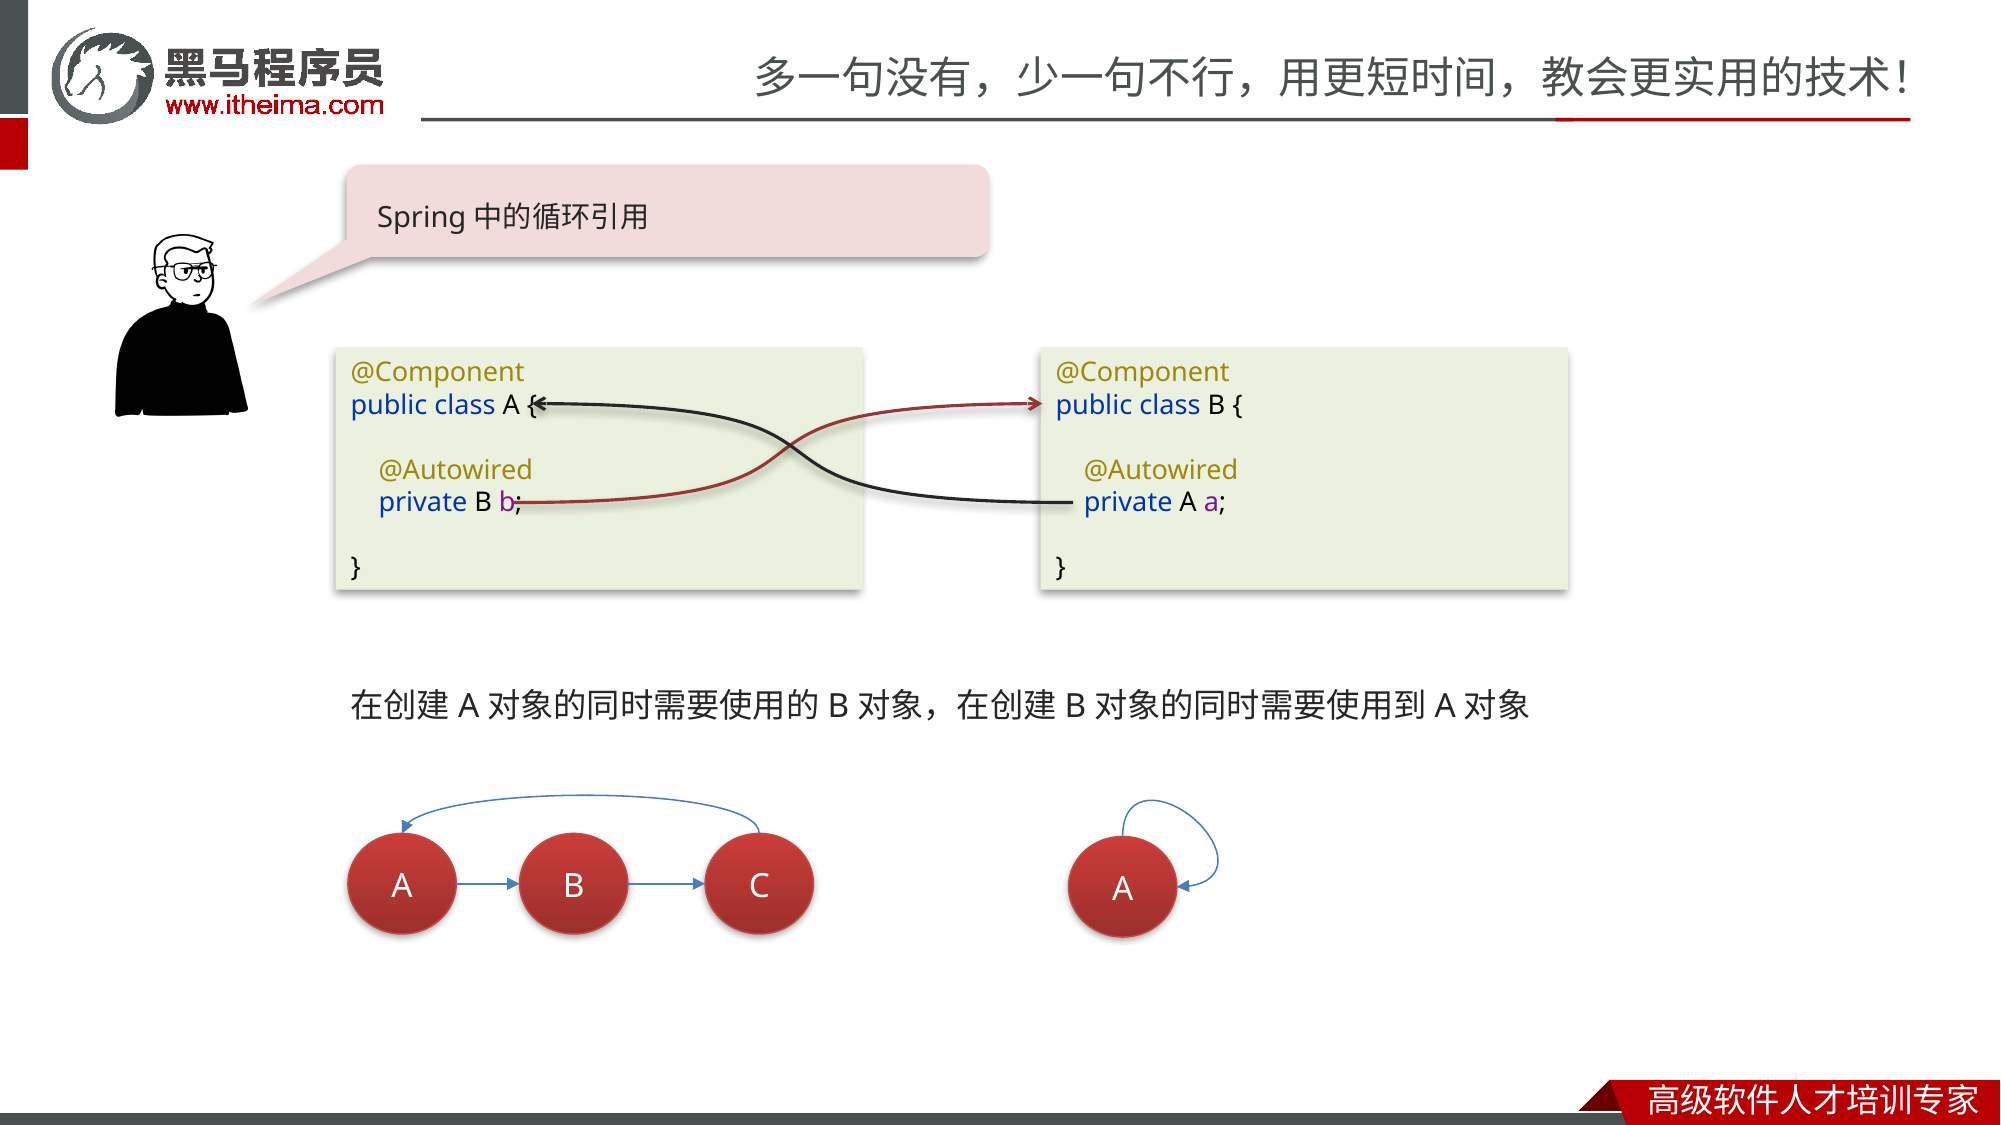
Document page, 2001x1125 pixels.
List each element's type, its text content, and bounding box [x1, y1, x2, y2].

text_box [1068, 836, 1177, 938]
picture [110, 228, 253, 421]
text_box @Component public class B { @Autowired private A a; } [1040, 347, 1568, 590]
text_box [249, 164, 1103, 306]
text_box @Component public class A { @Autowired private B b; } [335, 347, 863, 590]
list 在创建A对象的同时需要使用的B对象，在创建B对象的同时需要使用到A对象 [335, 656, 1582, 754]
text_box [513, 403, 529, 503]
picture [50, 26, 384, 125]
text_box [347, 832, 814, 935]
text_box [531, 403, 1074, 503]
